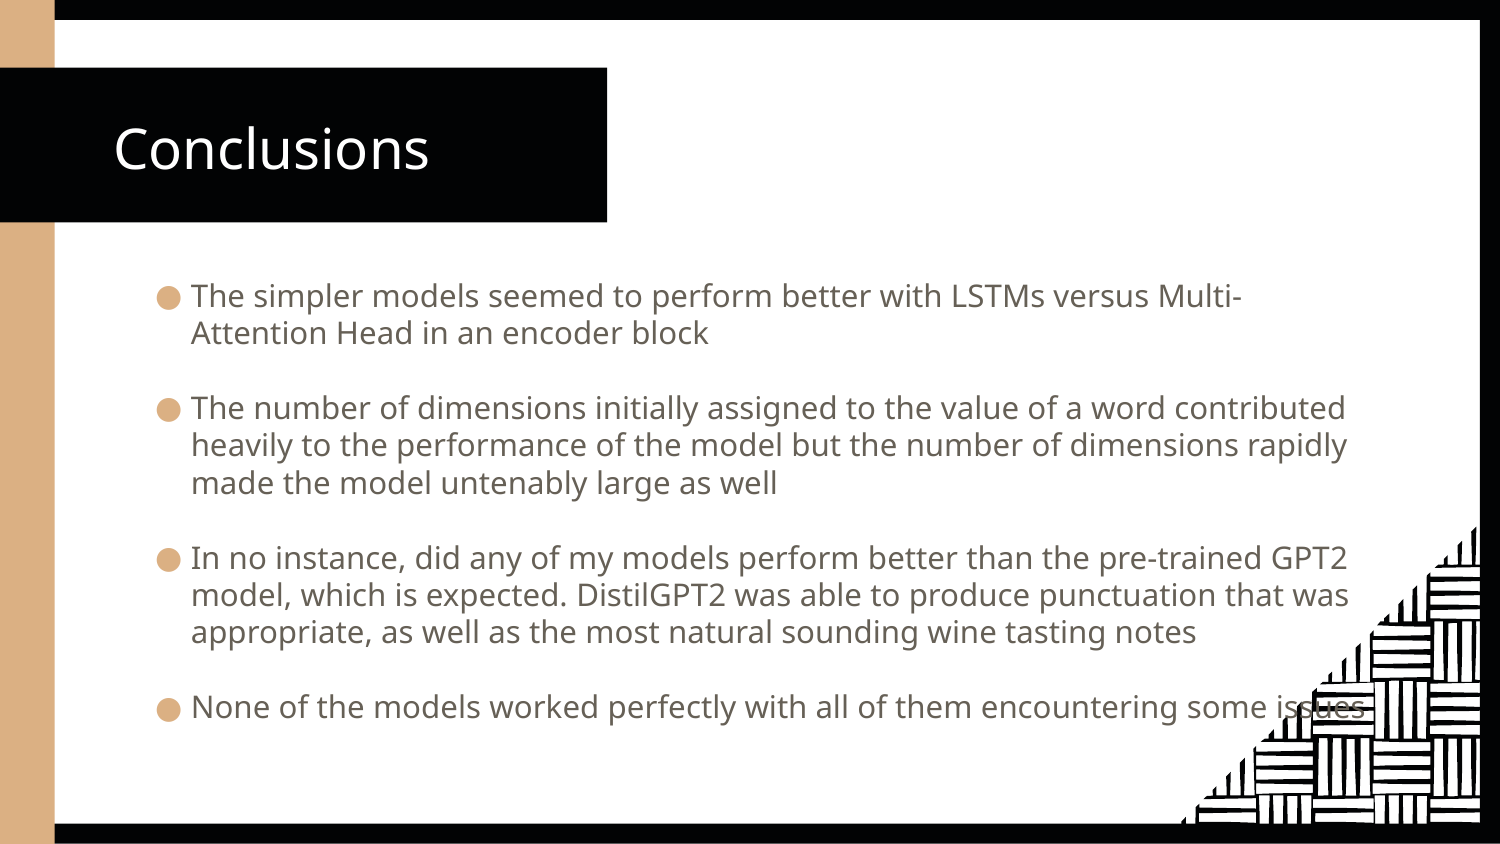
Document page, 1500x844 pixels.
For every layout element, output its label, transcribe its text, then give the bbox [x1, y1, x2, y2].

text_box The simpler models seemed to perform better with LSTMs versus Multi-Attention Head in an encoder block The number of dimensions initially assigned to the value of a word contributed heavily to the performance of the model but the number of dimensions rapidly made the model untenably large as well In no instance, did any of my models perform better than the pre-trained GPT2 model, which is expected. DistilGPT2 was able to produce punctuation that was appropriate, as well as the most natural sounding wine tasting notes None of the models worked perfectly with all of them encountering some issues [135, 260, 1385, 786]
title Conclusions [98, 67, 626, 227]
